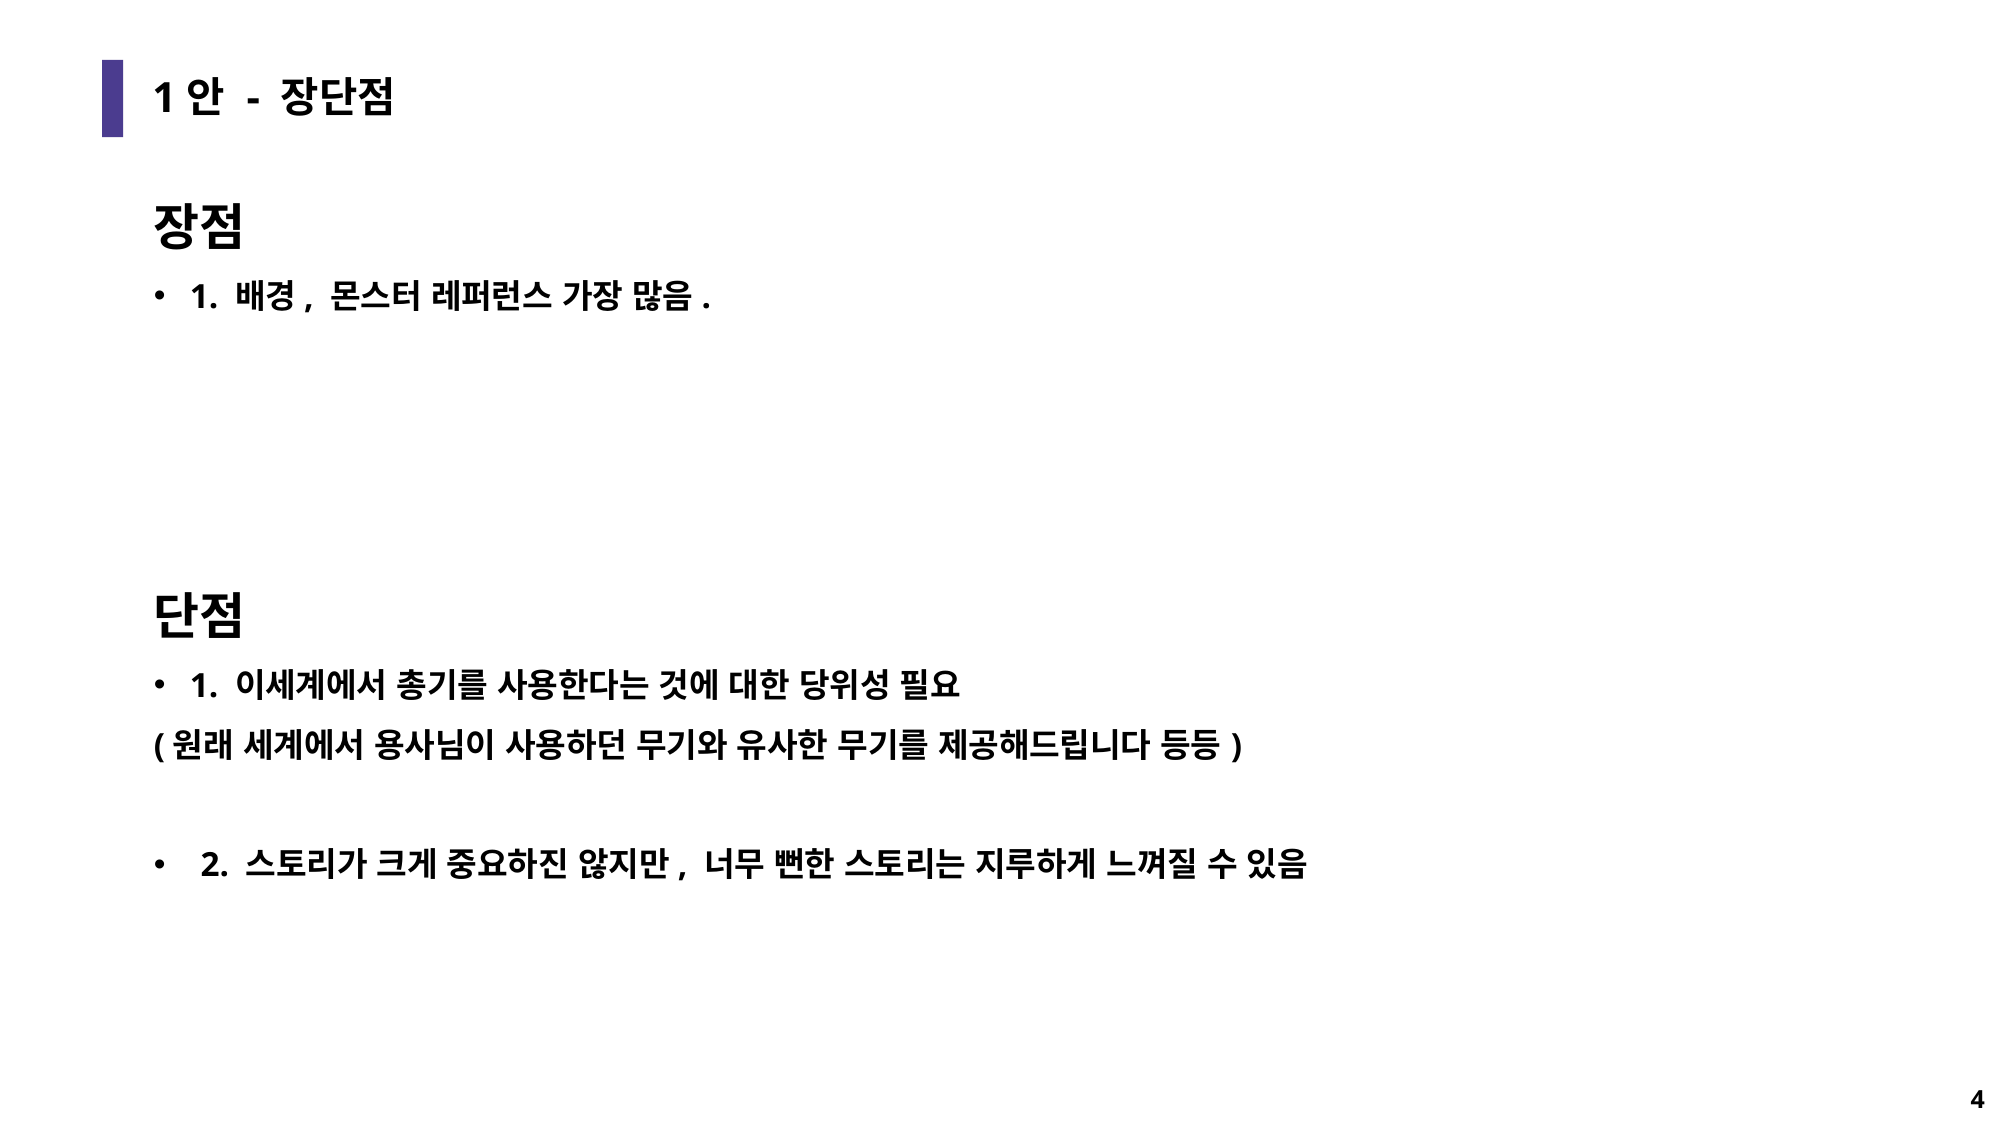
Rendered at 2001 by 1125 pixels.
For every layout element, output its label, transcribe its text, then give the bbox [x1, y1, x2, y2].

text_box 장점 1. 배경, 몬스터 레퍼런스 가장 많음. 단점 1. 이세계에서 총기를 사용한다는 것에 대한 당위성 필요 (원래 세계에서 용사님이 사용하던 무기와 유사한 무기를 제공해드립니다 등등) 2. 스토리가 크게 중요하진 않지만, 너무 뻔한 스토리는 지루하게 느껴질 수 있음 [137, 158, 1863, 998]
title 1안 - 장단점 [137, 59, 1863, 138]
